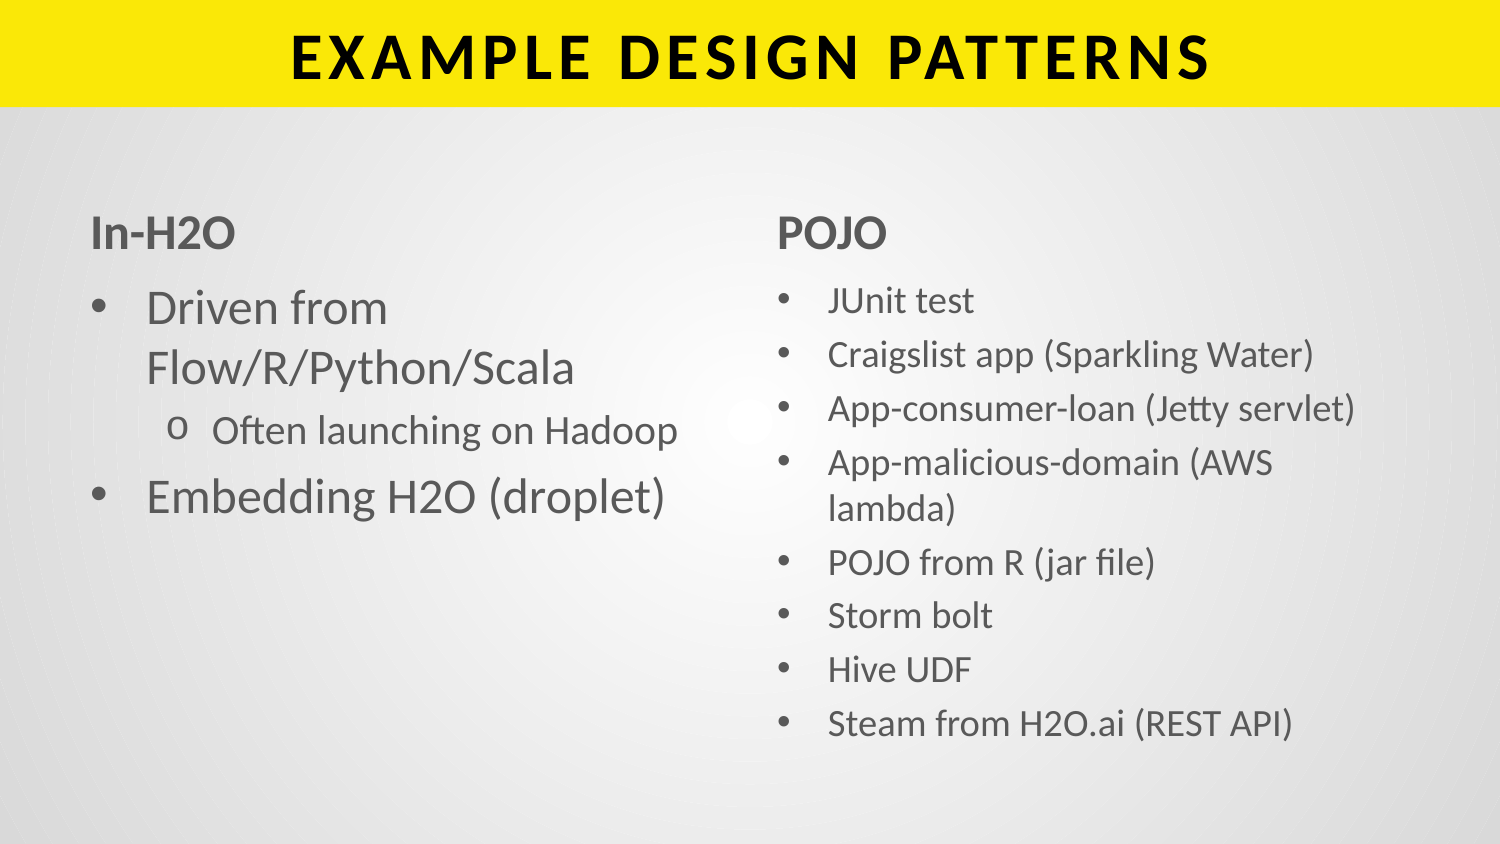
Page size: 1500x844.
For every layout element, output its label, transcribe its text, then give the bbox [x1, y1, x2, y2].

list JUnit test Craigslist app (Sparkling Water) App-consumer-loan (Jetty servlet) App-malicious-domain (AWS lambda) POJO from R (jar file) Storm bolt Hive UDF Steam from H2O.ai (REST API) [761, 267, 1425, 754]
list POJO [761, 188, 1425, 267]
title EXAMPLE DESIGN PATTERNS [75, 0, 1425, 108]
list Driven from Flow/R/Python/Scala Often launching on Hadoop Embedding H2O (droplet) [75, 267, 738, 754]
list In-H2O [75, 188, 738, 267]
